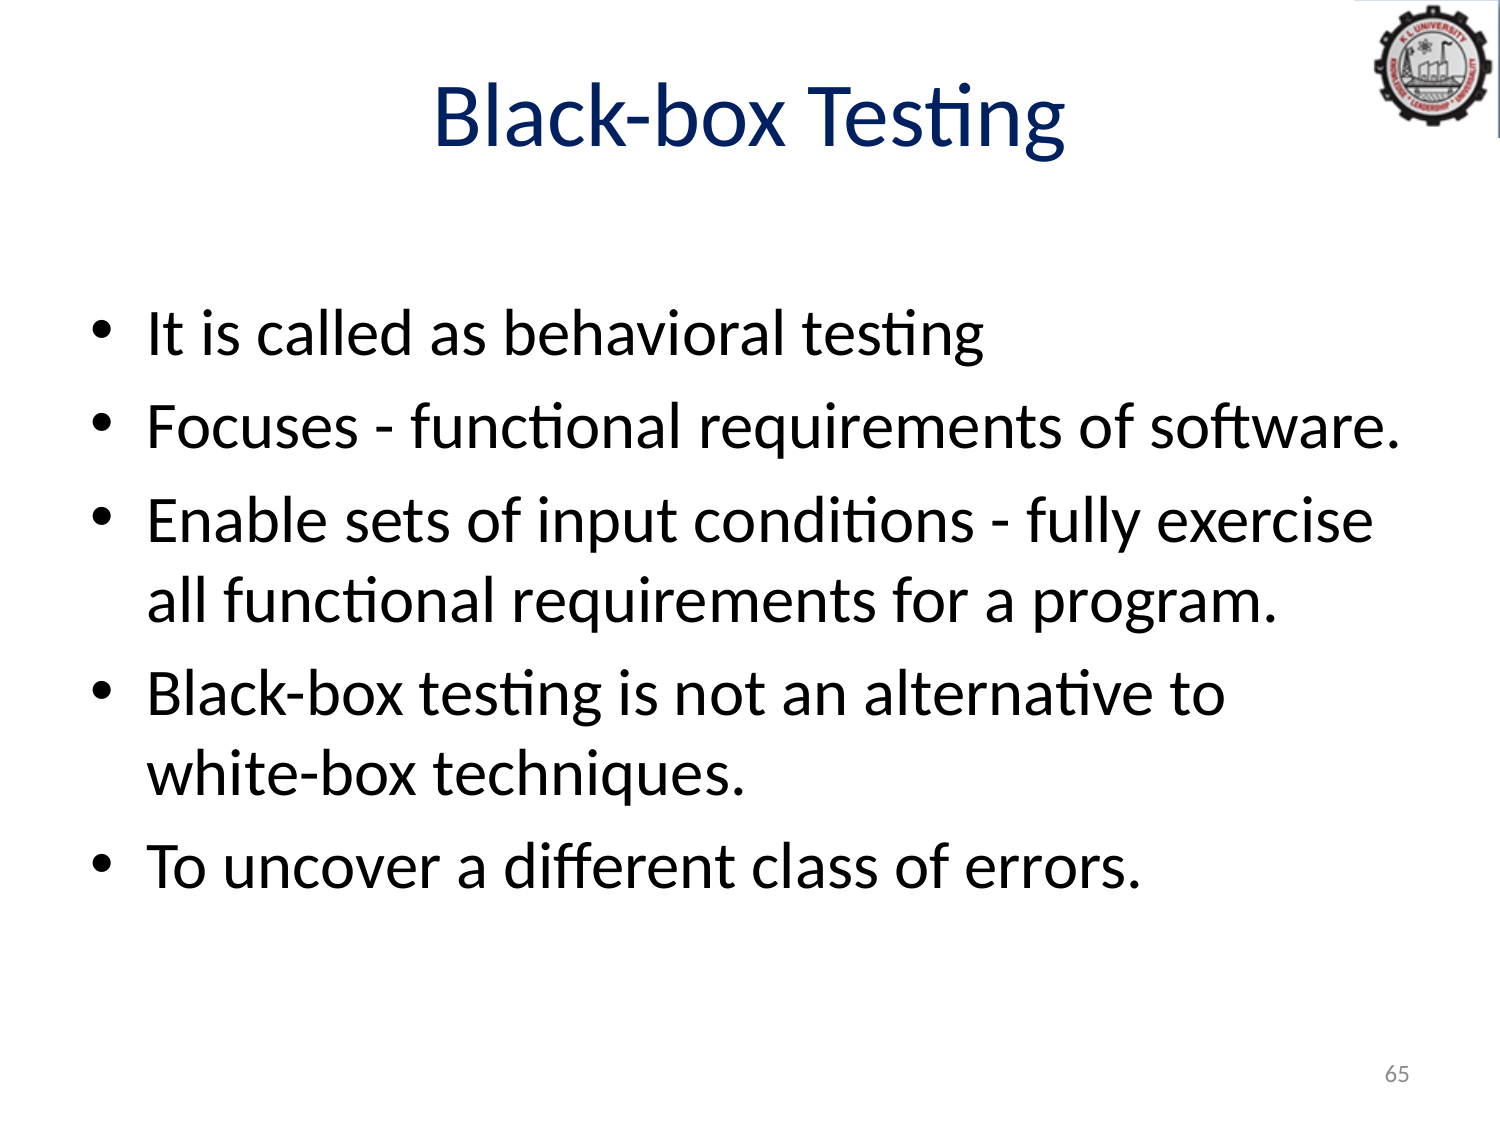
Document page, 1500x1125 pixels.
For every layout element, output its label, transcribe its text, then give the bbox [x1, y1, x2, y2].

slide_number 65 [1074, 1042, 1425, 1103]
list It is called as behavioral testing Focuses - functional requirements of software. Enable sets of input conditions - fully exercise all functional requirements for a program. Black-box testing is not an alternative to white-box techniques. To uncover a different class of errors. [75, 187, 1425, 1038]
title Black-box Testing [75, 45, 1425, 175]
picture [1354, 0, 1500, 138]
